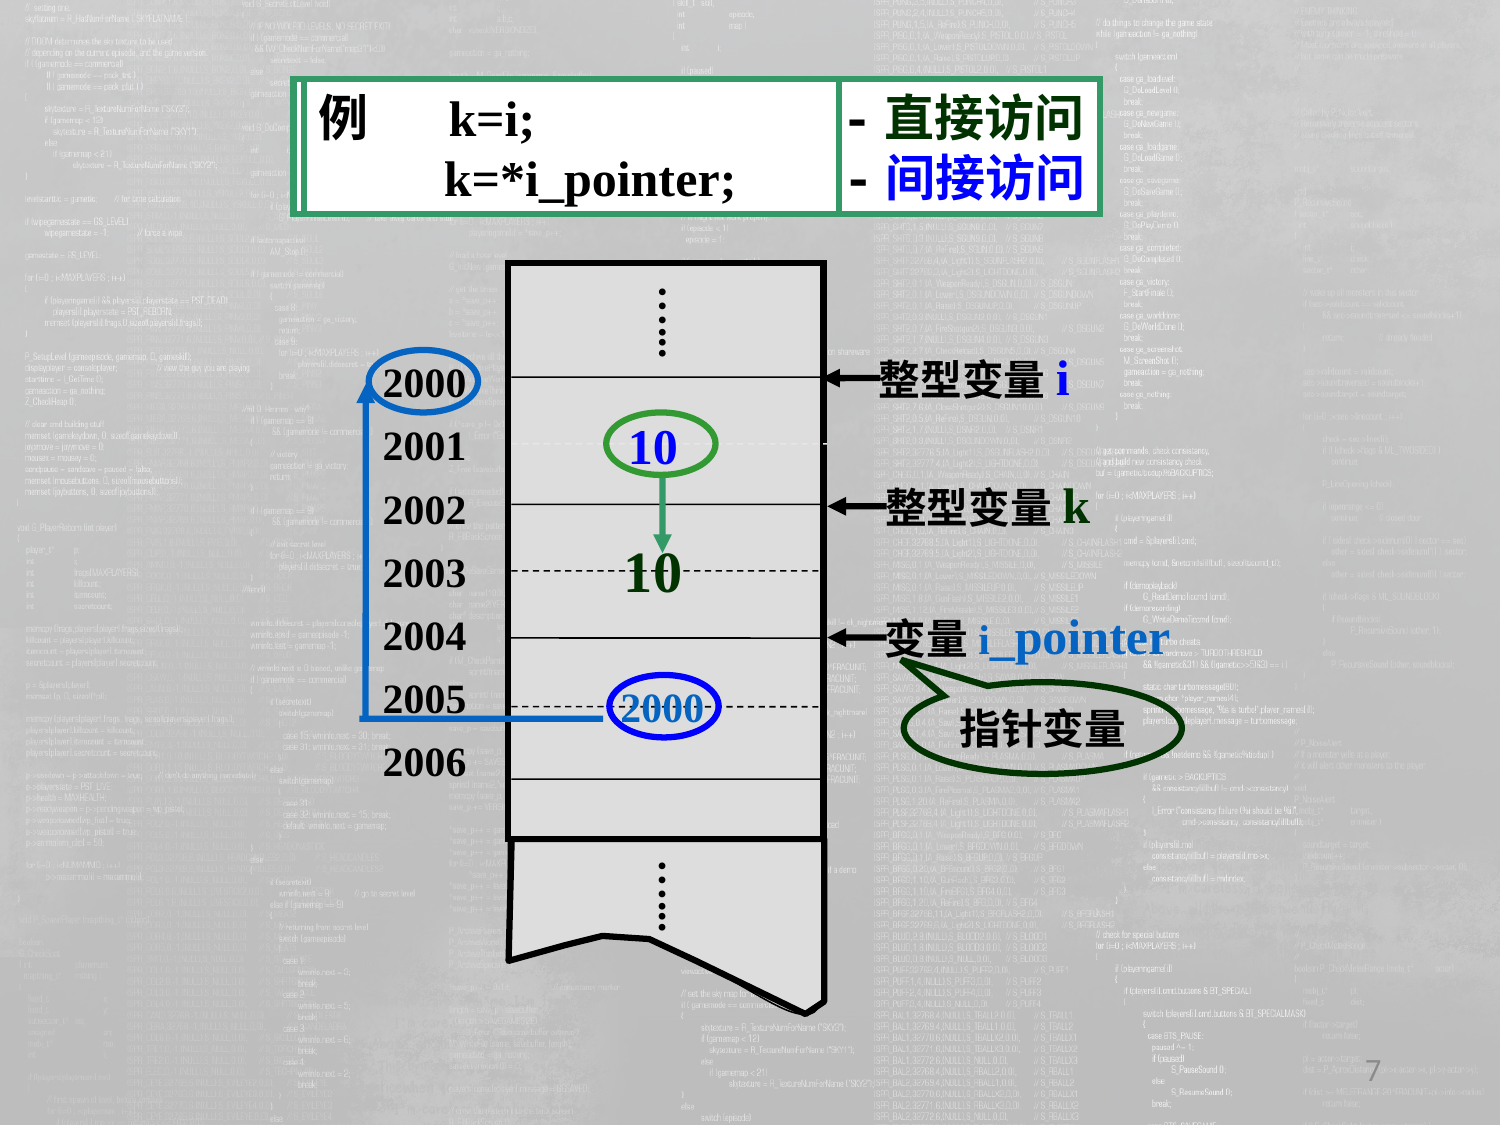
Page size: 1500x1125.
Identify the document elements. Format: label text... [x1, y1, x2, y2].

text_box 例 k=i; --直接访问 k=*i_pointer; --间接访问 [293, 78, 304, 214]
text_box 例 k=i; k=*i_pointer; [304, 78, 840, 214]
text_box 例 k=i; --直接访问 k=*i_pointer; --间接访问 [840, 78, 1101, 214]
slide_number 7 [1059, 1042, 1397, 1103]
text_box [367, 262, 1181, 1022]
text_box [359, 384, 367, 719]
